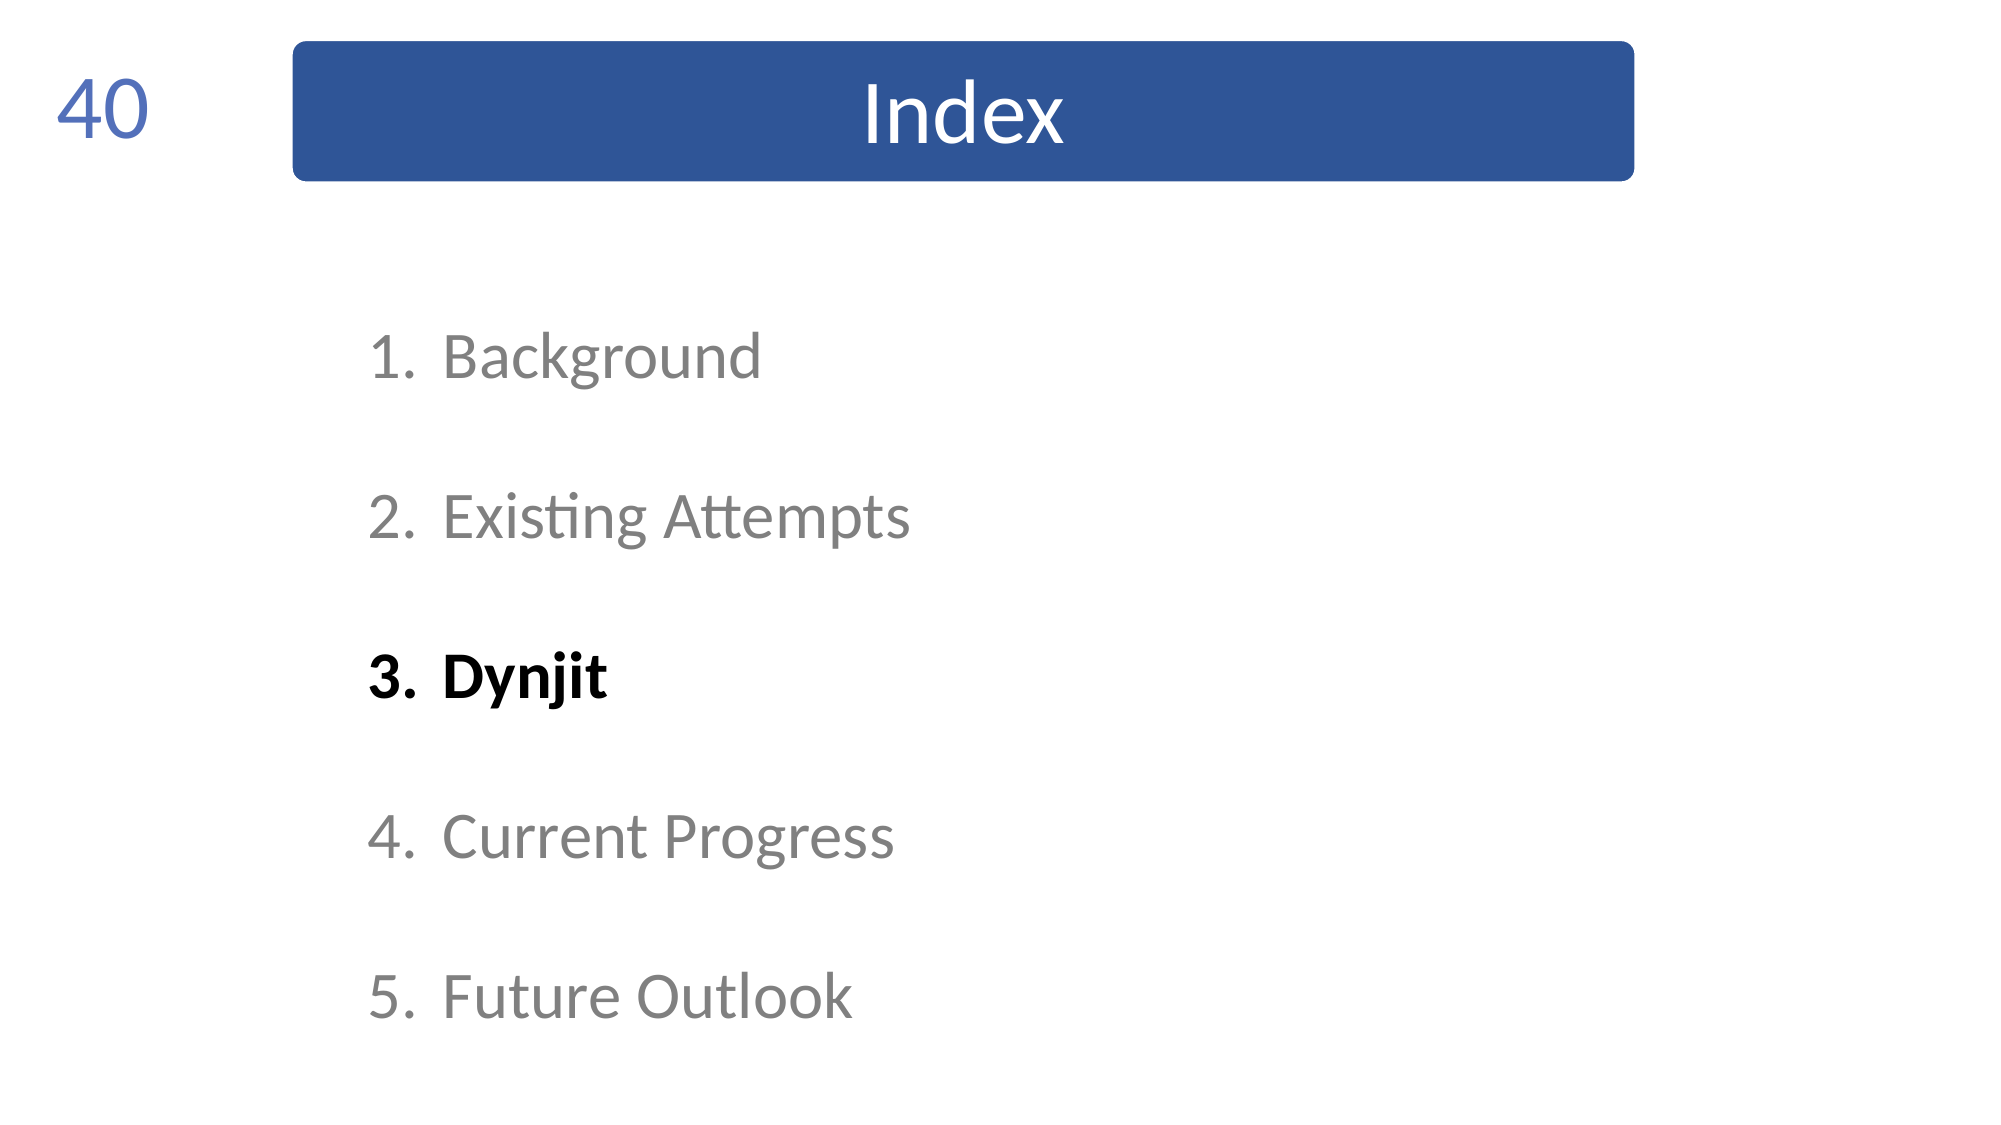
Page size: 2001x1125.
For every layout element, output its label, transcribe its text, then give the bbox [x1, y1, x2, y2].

text_box Background Existing Attempts Dynjit Current Progress Future Outlook [353, 224, 1620, 1040]
text_box Index [290, 39, 1637, 184]
slide_number 40 [0, 72, 165, 132]
